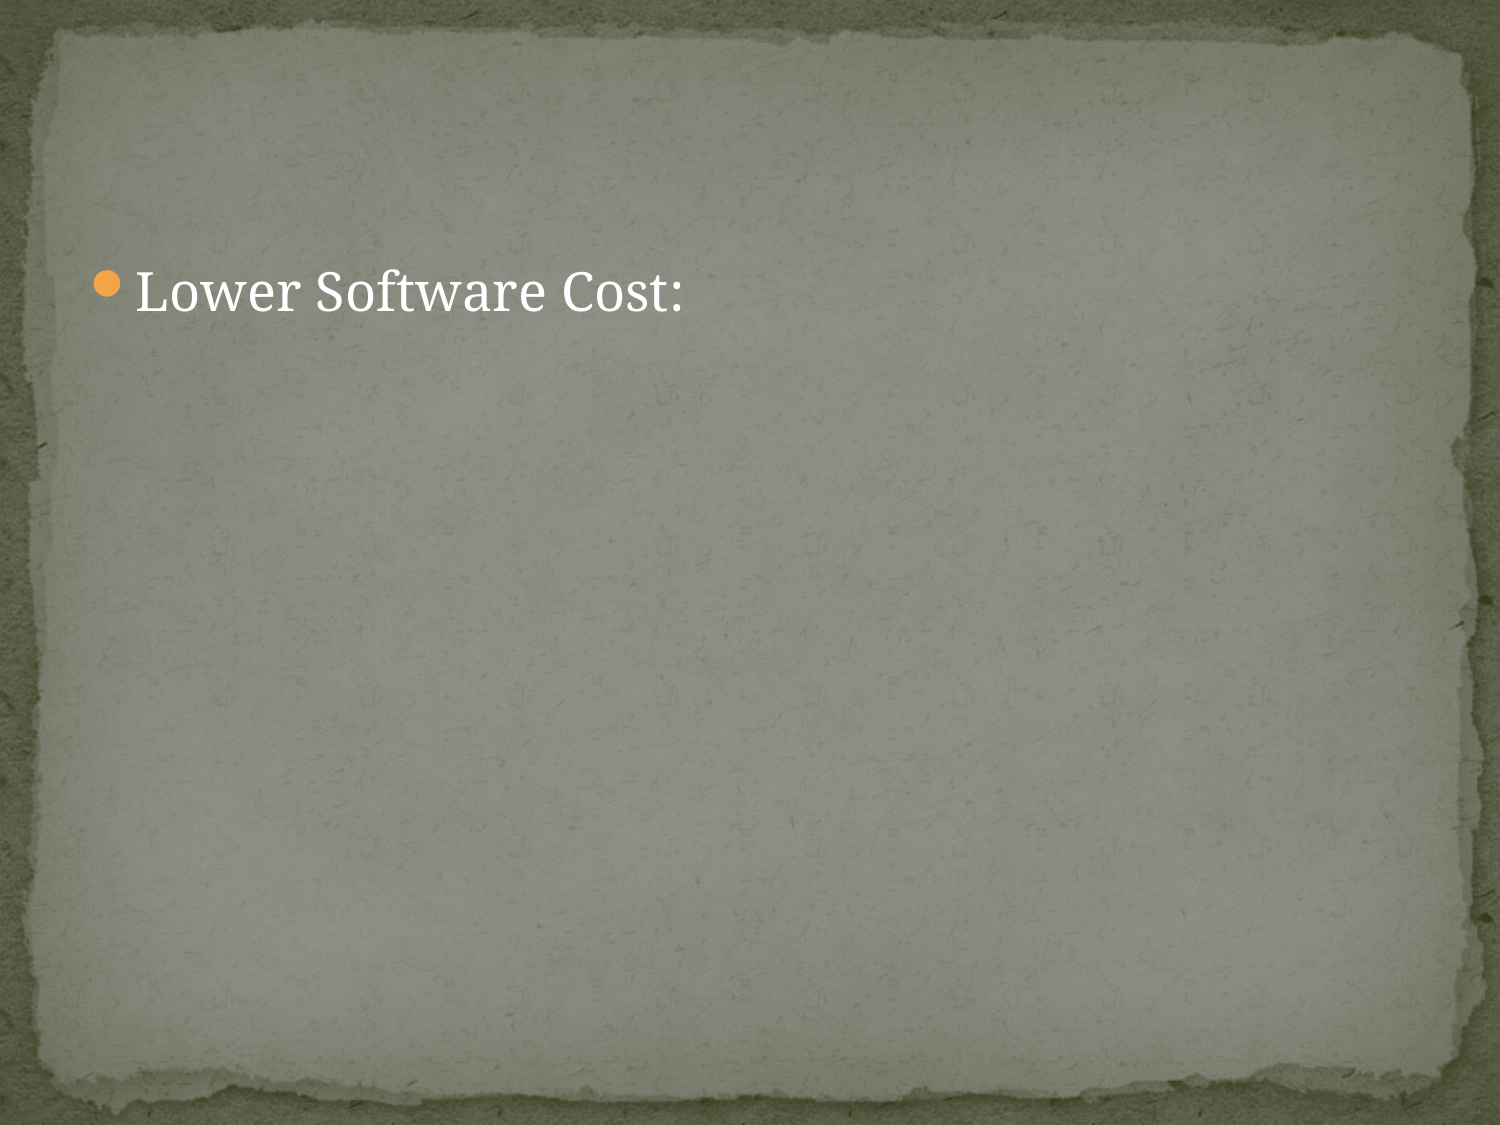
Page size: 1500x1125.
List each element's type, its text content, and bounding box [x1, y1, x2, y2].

list Lower Software Cost: [75, 249, 1425, 1000]
